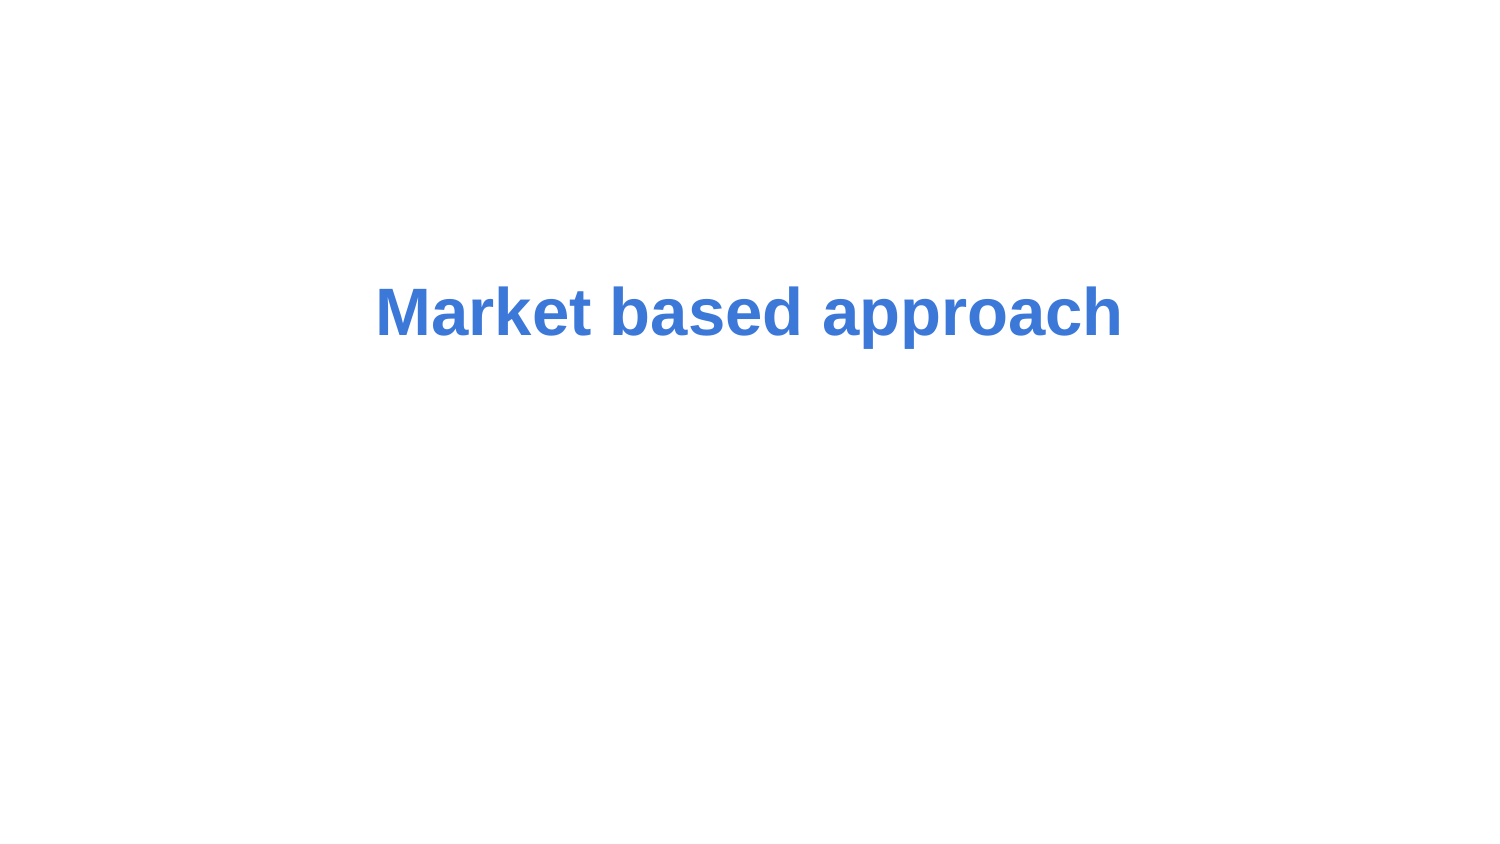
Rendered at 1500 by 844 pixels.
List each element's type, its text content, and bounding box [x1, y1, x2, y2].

title Market based approach [51, 252, 1449, 347]
